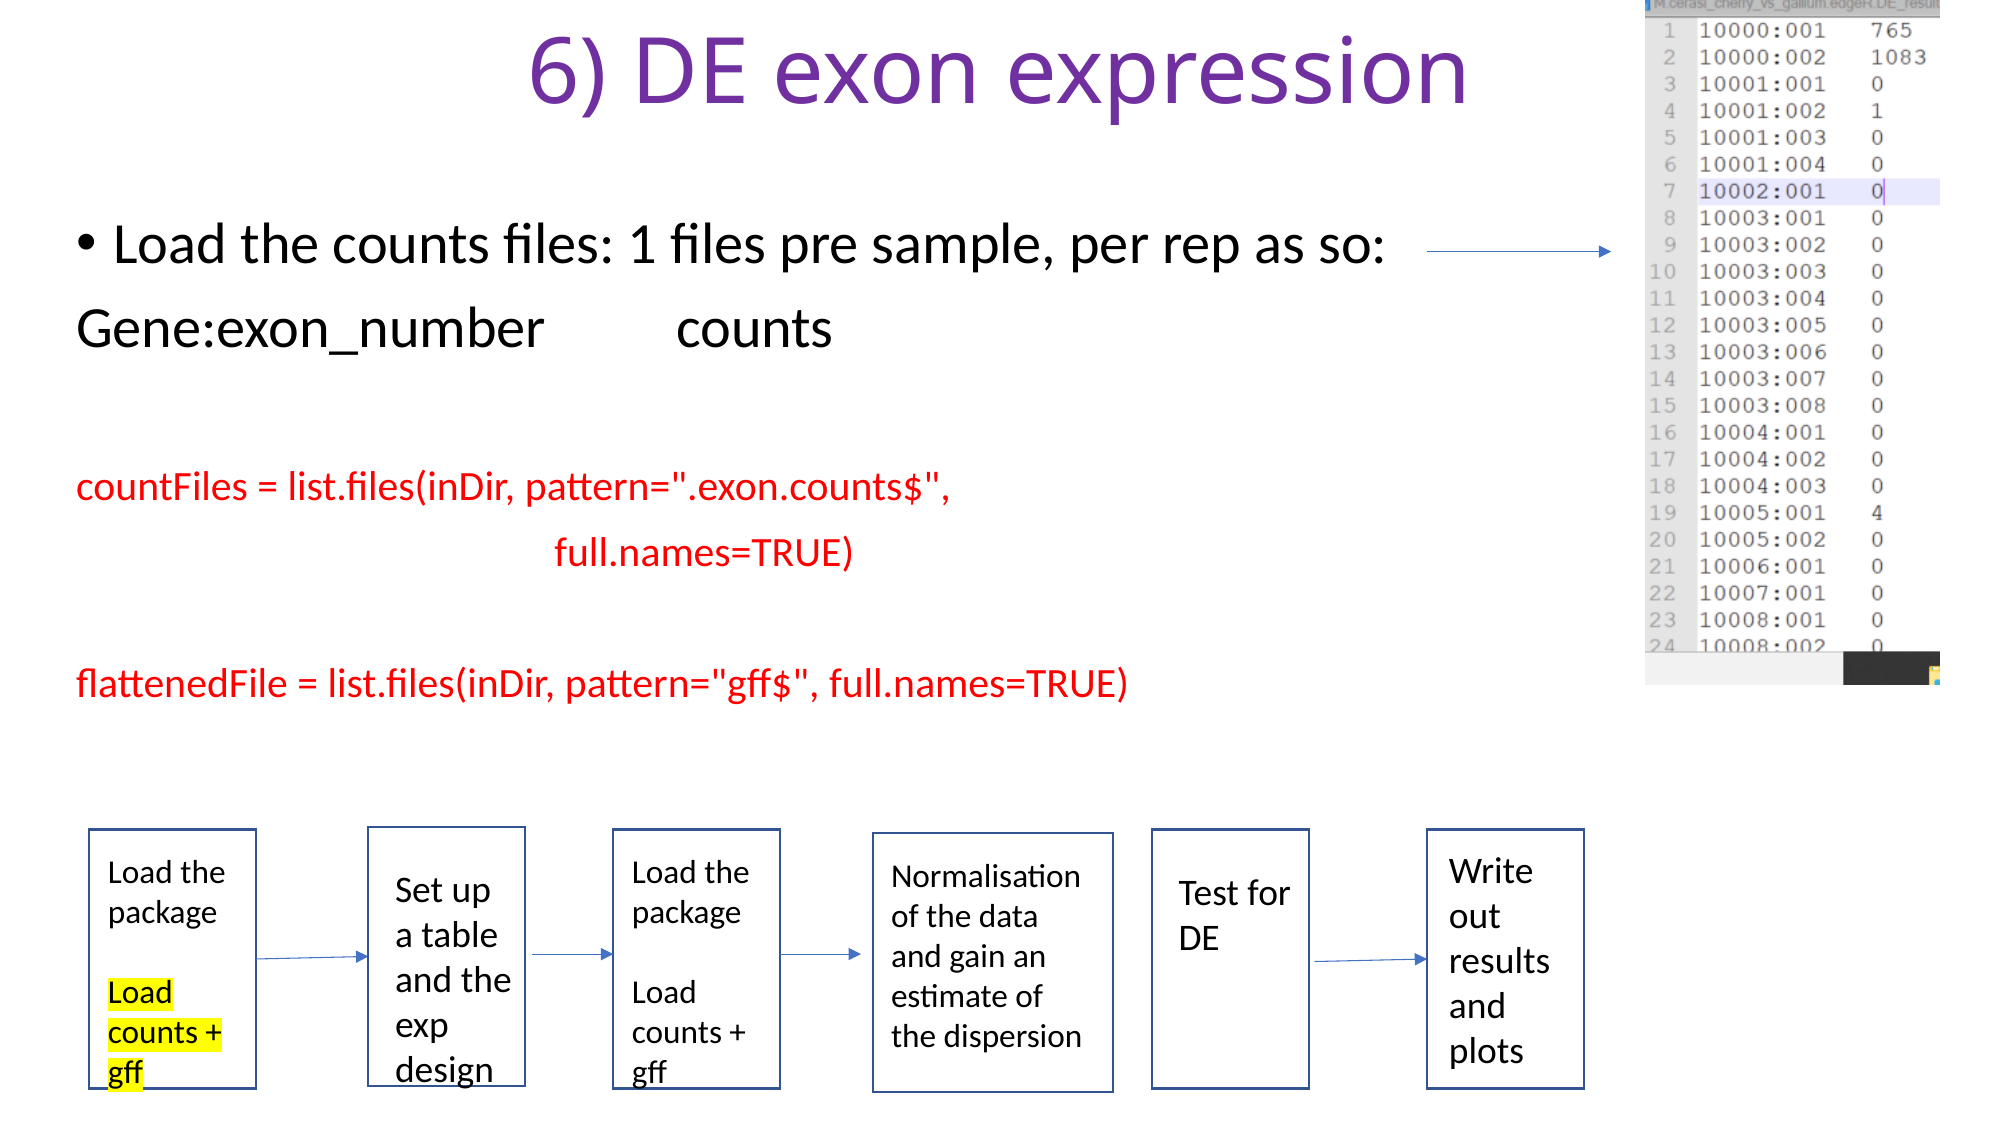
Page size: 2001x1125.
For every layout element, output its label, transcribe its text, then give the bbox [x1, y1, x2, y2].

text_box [1314, 958, 1428, 962]
text_box [1151, 828, 1310, 1090]
text_box Test for DE [1163, 860, 1316, 966]
text_box Write out results and plots [1434, 839, 1586, 1079]
title 6) DE exon expression [137, 0, 1645, 183]
text_box Normalisation of the data and gain an estimate of the dispersion [876, 846, 1101, 1062]
text_box Load the package Load counts + gff [617, 842, 769, 1098]
picture [1645, 0, 1940, 685]
text_box Set up a table and the exp design [380, 857, 532, 1098]
text_box [1426, 828, 1585, 1090]
text_box Load the package Load counts + gff [93, 842, 245, 1098]
text_box [367, 826, 526, 1087]
text_box [872, 832, 1114, 1093]
text_box [612, 828, 781, 1090]
text_box [88, 828, 257, 1090]
list Load the counts files: 1 files pre sample, per rep as so: Gene:exon_number counts countFiles = list.files(inDir, pattern=".exon.counts$", full.names=TRUE) flattenedFile = list.files(inDir, pattern="gff$", full.names=TRUE) [60, 205, 1981, 764]
